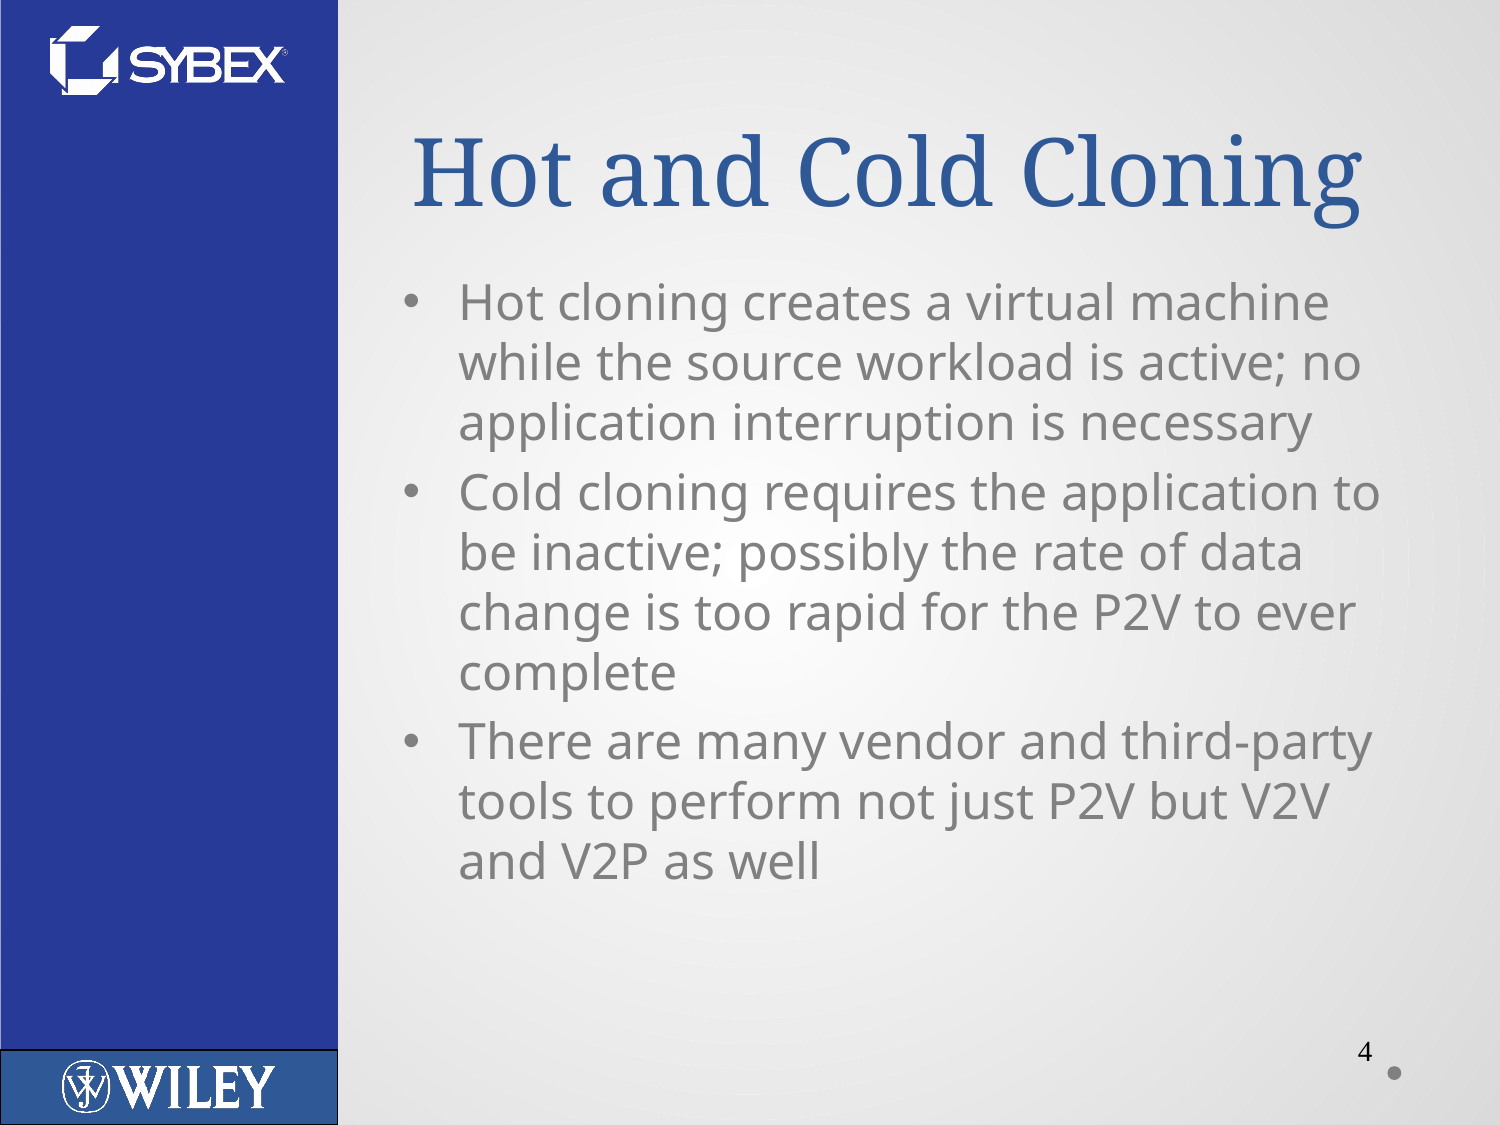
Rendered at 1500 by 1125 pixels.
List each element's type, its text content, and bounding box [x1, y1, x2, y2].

title Hot and Cold Cloning [350, 45, 1425, 233]
picture [49, 26, 288, 95]
list Hot cloning creates a virtual machine while the source workload is active; no application interruption is necessary Cold cloning requires the application to be inactive; possibly the rate of data change is too rapid for the P2V to ever complete There are many vendor and third-party tools to perform not just P2V but V2V and V2P as well [387, 262, 1425, 1005]
picture [62, 1060, 276, 1113]
text_box [0, 0, 338, 1049]
text_box [0, 1049, 338, 1125]
text_box 4 [1262, 1024, 1388, 1100]
